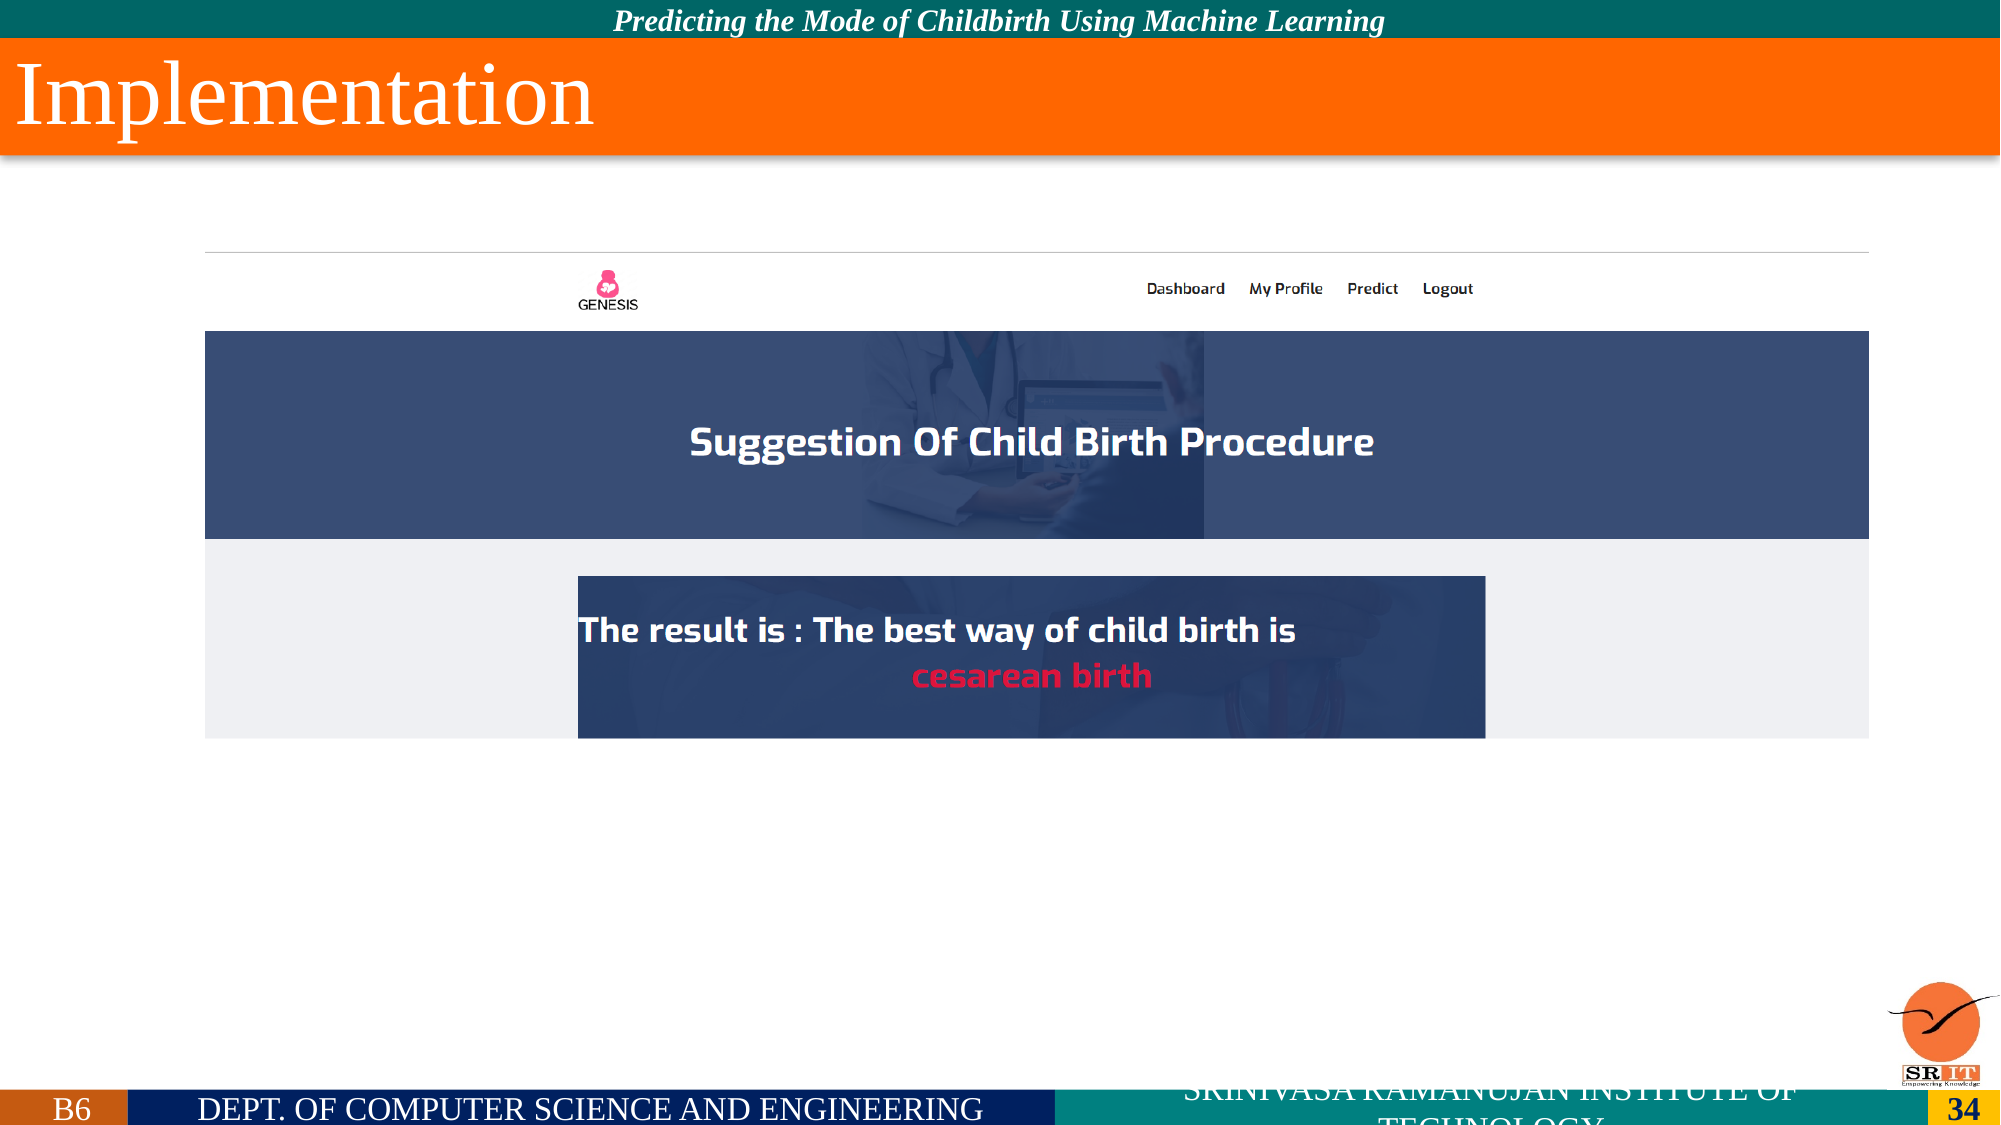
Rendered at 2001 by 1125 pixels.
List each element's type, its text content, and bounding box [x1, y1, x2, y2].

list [205, 251, 1870, 951]
picture [1887, 977, 2000, 1090]
title Implementation [0, 38, 2000, 156]
